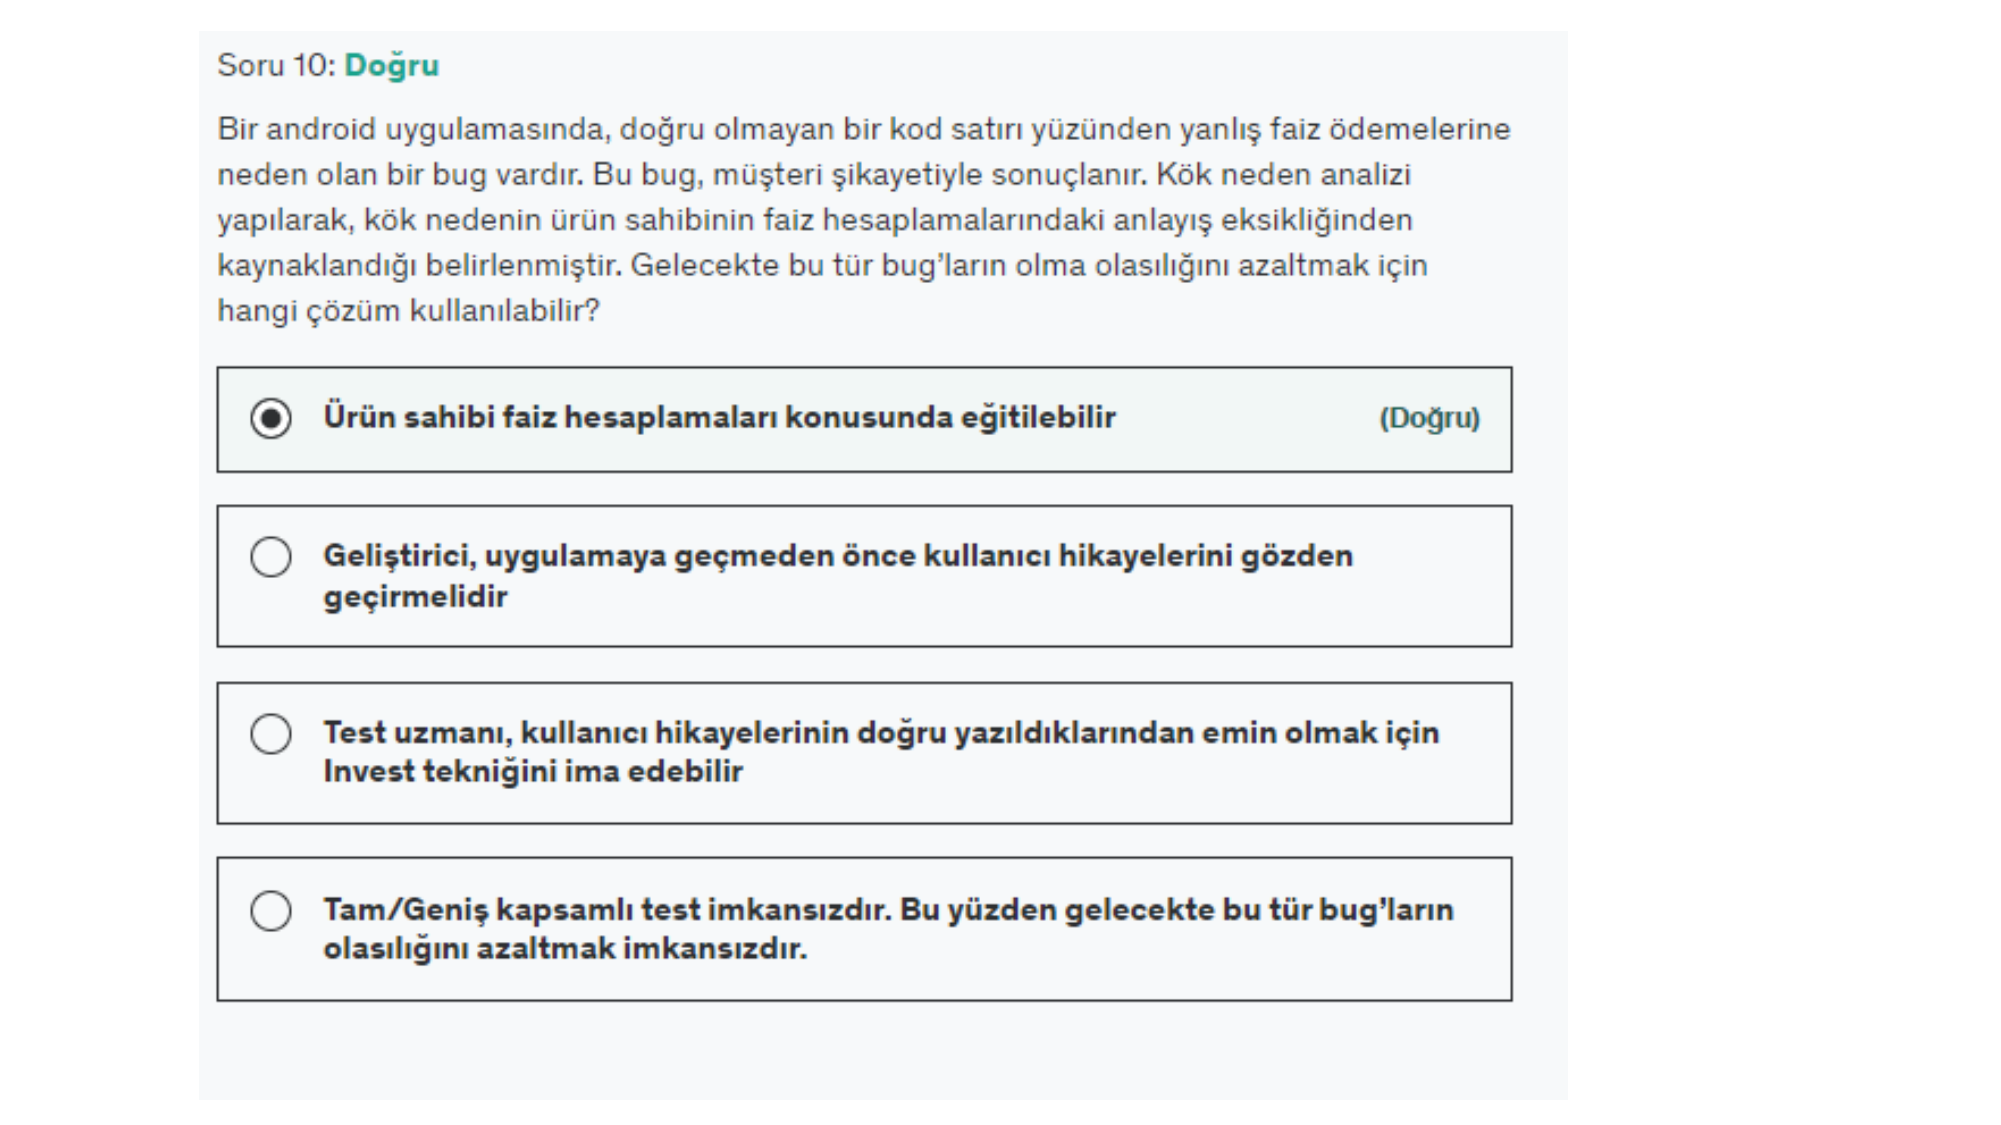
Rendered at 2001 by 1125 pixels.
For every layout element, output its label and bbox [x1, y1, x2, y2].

list [199, 31, 1568, 1100]
